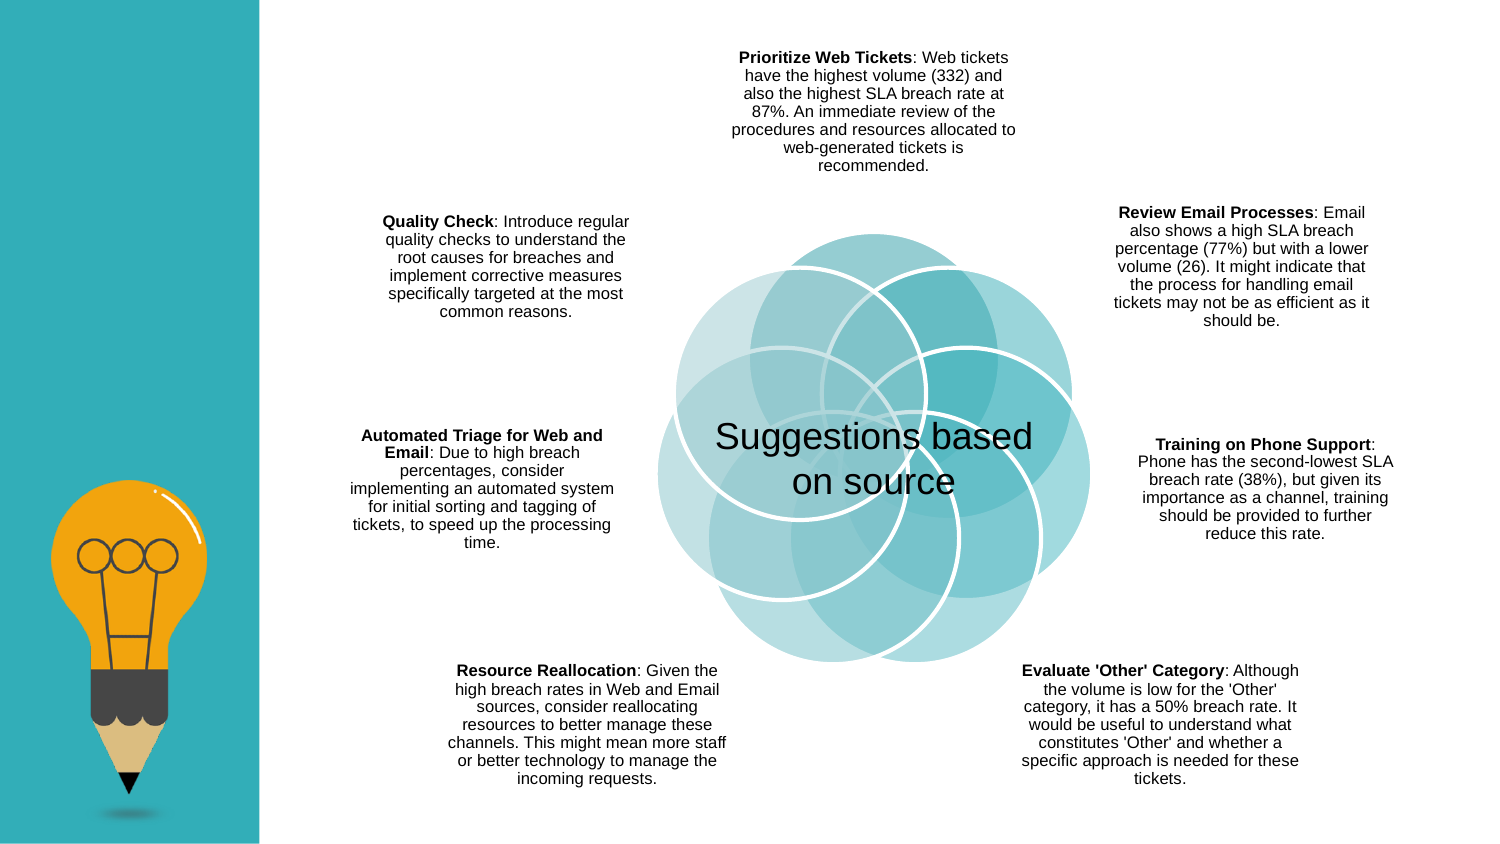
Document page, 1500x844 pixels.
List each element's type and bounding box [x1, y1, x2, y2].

picture [51, 480, 207, 826]
text_box [348, 8, 1400, 836]
